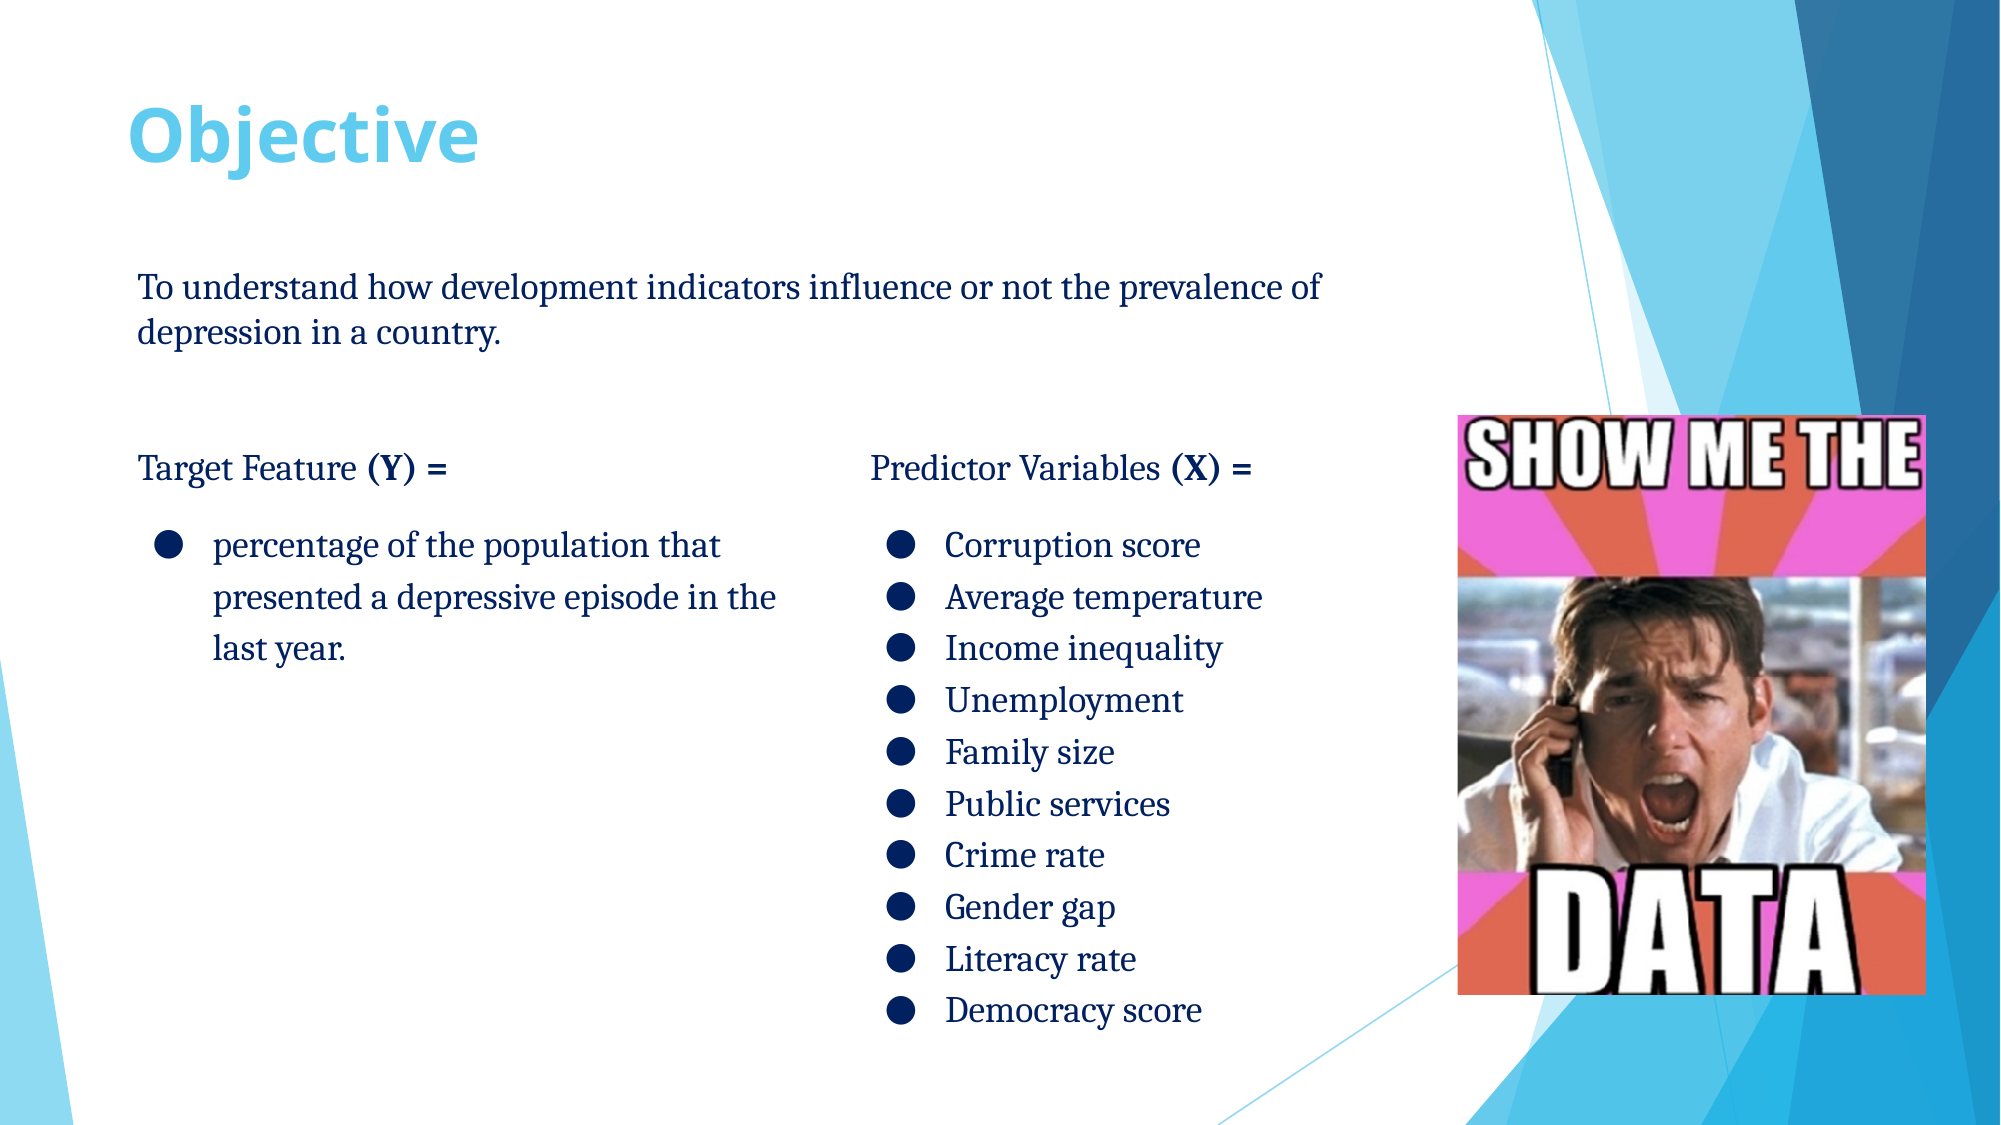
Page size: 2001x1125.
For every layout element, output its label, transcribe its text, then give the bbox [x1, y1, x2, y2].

title Objective [111, 79, 1522, 319]
text_box To understand how development indicators influence or not the prevalence of depression in a country. [122, 254, 1368, 360]
text_box Target Feature (Y) = percentage of the population that presented a depressive episode in the last year. [122, 421, 794, 758]
text_box Predictor Variables (X) = Corruption score Average temperature Income inequality Unemployment Family size Public services Crime rate Gender gap Literacy rate Democracy score [854, 421, 1368, 1046]
picture [1457, 414, 1927, 995]
